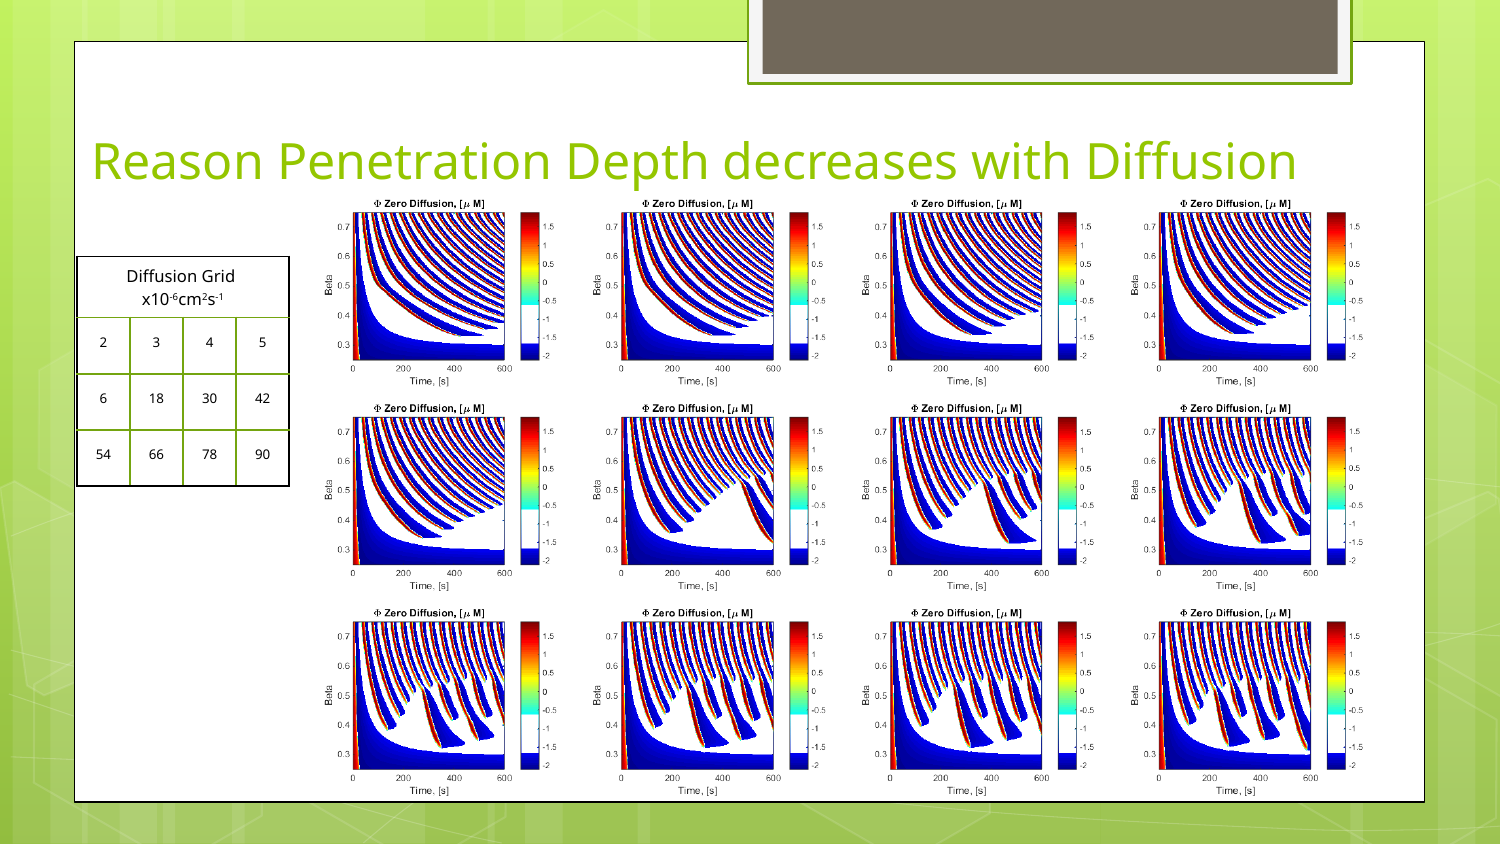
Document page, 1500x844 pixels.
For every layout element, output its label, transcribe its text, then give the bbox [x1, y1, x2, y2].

picture [182, 161, 1487, 844]
table_header Diffusion Grid x10-6cm2s-1 [78, 257, 176, 317]
table_cell 54 [78, 431, 129, 485]
table_cell 66 [131, 431, 176, 485]
table_cell 18 [131, 375, 176, 429]
table_cell 3 [131, 318, 176, 373]
title Reason Penetration Depth decreases with Diffusion [76, 56, 1459, 198]
table_cell 6 [78, 375, 129, 429]
table_cell 2 [78, 318, 129, 373]
